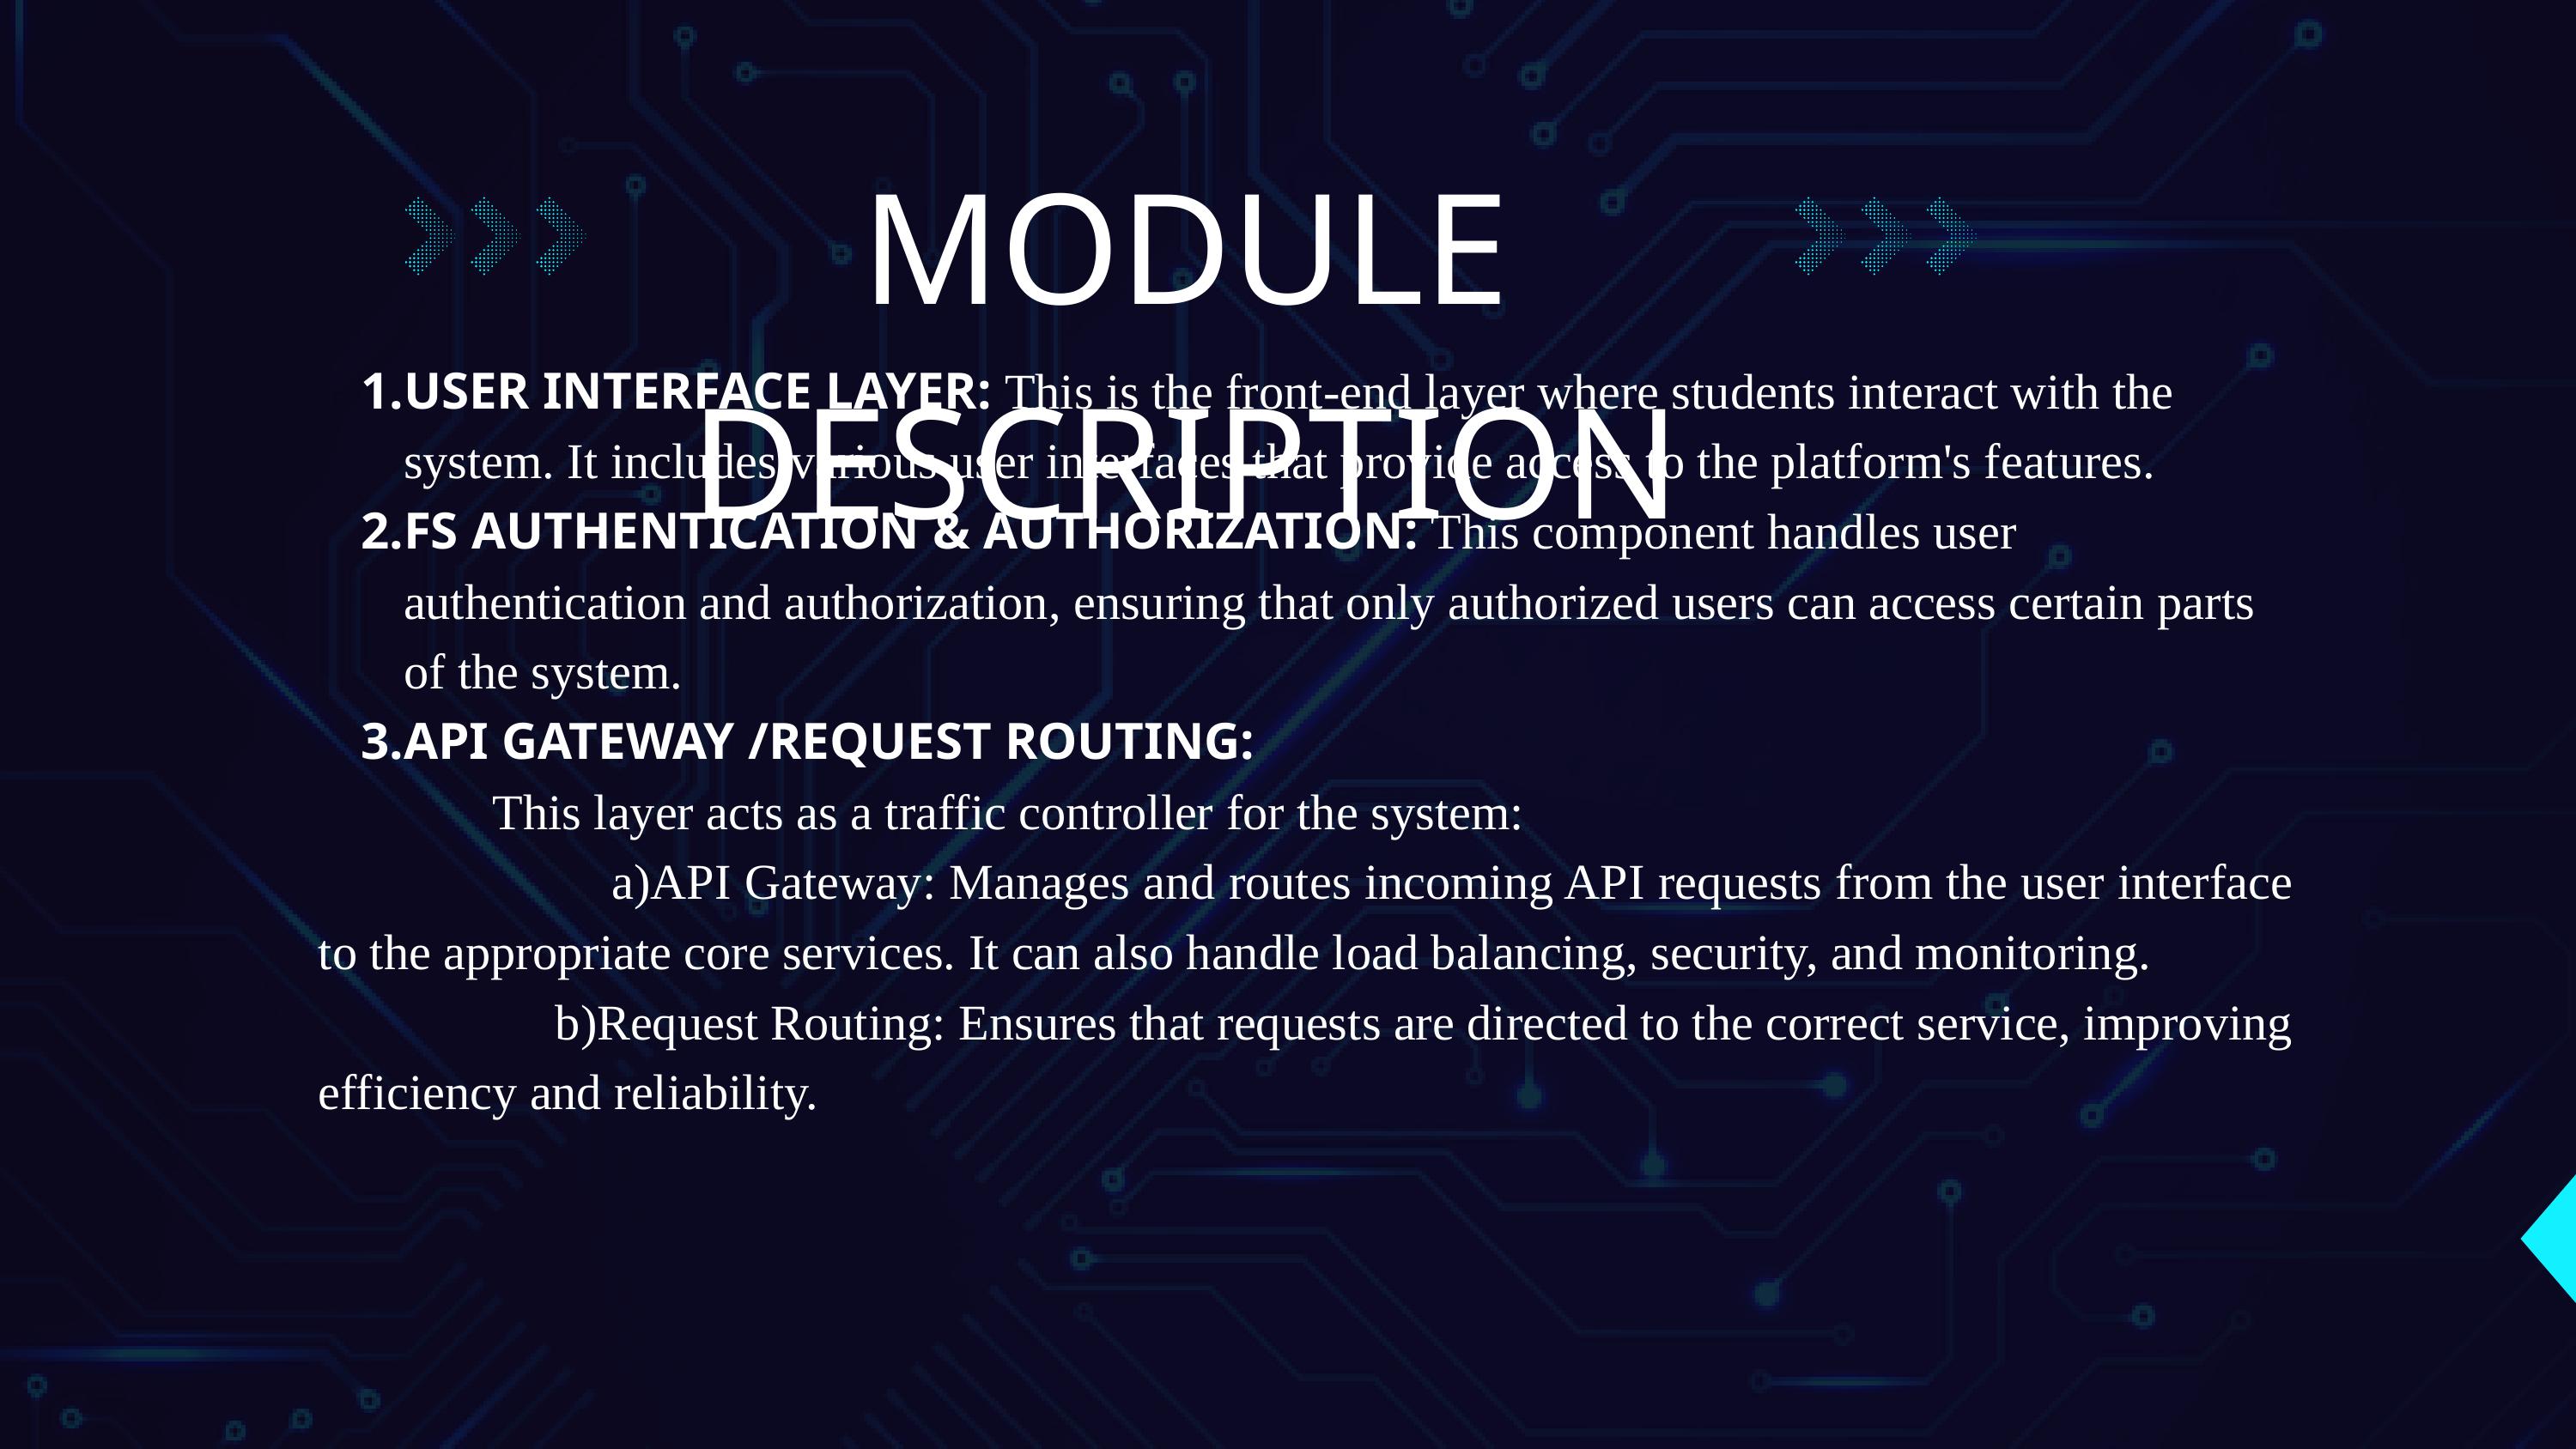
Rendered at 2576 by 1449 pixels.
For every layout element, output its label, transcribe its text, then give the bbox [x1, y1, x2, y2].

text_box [2483, 1210, 2576, 1267]
text_box [471, 197, 521, 276]
text_box [1795, 197, 1846, 276]
text_box [536, 197, 586, 276]
text_box [1861, 197, 1911, 276]
text_box USER INTERFACE LAYER: This is the front-end layer where students interact with the system. It includes various user interfaces that provide access to the platform's features. FS AUTHENTICATION & AUTHORIZATION: This component handles user authentication and authorization, ensuring that only authorized users can access certain parts of the system. API GATEWAY /REQUEST ROUTING: This layer acts as a traffic controller for the system: a)API Gateway: Manages and routes incoming API requests from the user interface to the appropriate core services. It can also handle load balancing, security, and monitoring. b)Request Routing: Ensures that requests are directed to the correct service, improving efficiency and reliability. [318, 349, 2293, 1261]
text_box [404, 197, 456, 276]
text_box [0, 0, 2576, 1449]
text_box MODULE DESCRIPTION [575, 120, 1795, 349]
text_box [1926, 197, 1977, 276]
